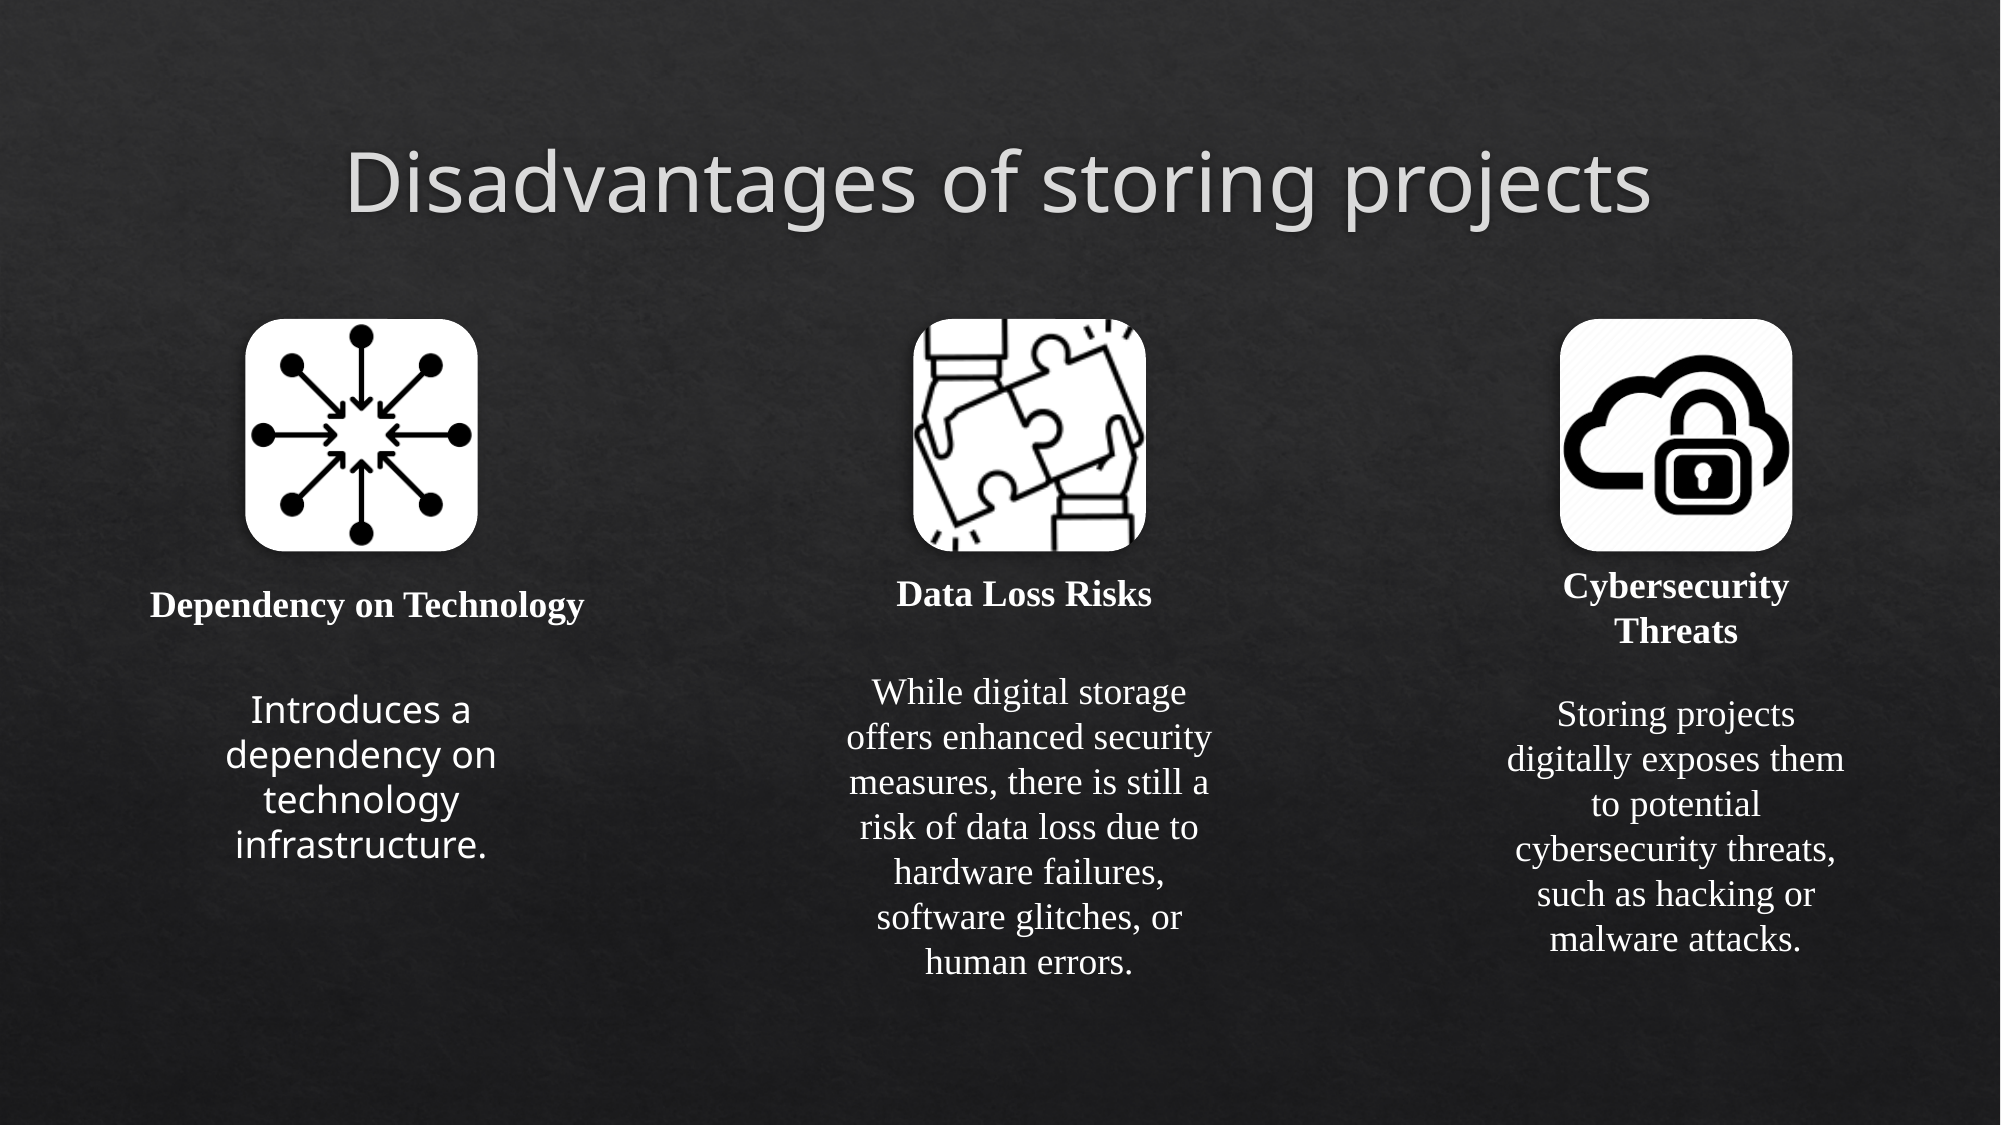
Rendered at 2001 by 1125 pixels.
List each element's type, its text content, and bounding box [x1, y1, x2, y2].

text_box Cybersecurity Threats [1540, 553, 1812, 658]
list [245, 318, 478, 552]
text_box Introduces a dependency on technology infrastructure. [197, 678, 526, 874]
text_box Storing projects digitally exposes them to potential cybersecurity threats, such as hacking or malware attacks. [1487, 681, 1865, 967]
text_box Data Loss Risks [881, 561, 1178, 622]
picture [1559, 318, 1793, 552]
text_box While digital storage offers enhanced security measures, there is still a risk of data loss due to hardware failures, software glitches, or human errors. [815, 659, 1244, 989]
title Disadvantages of storing projects [149, 99, 1849, 260]
picture [913, 318, 1146, 552]
text_box Dependency on Technology [134, 572, 635, 633]
